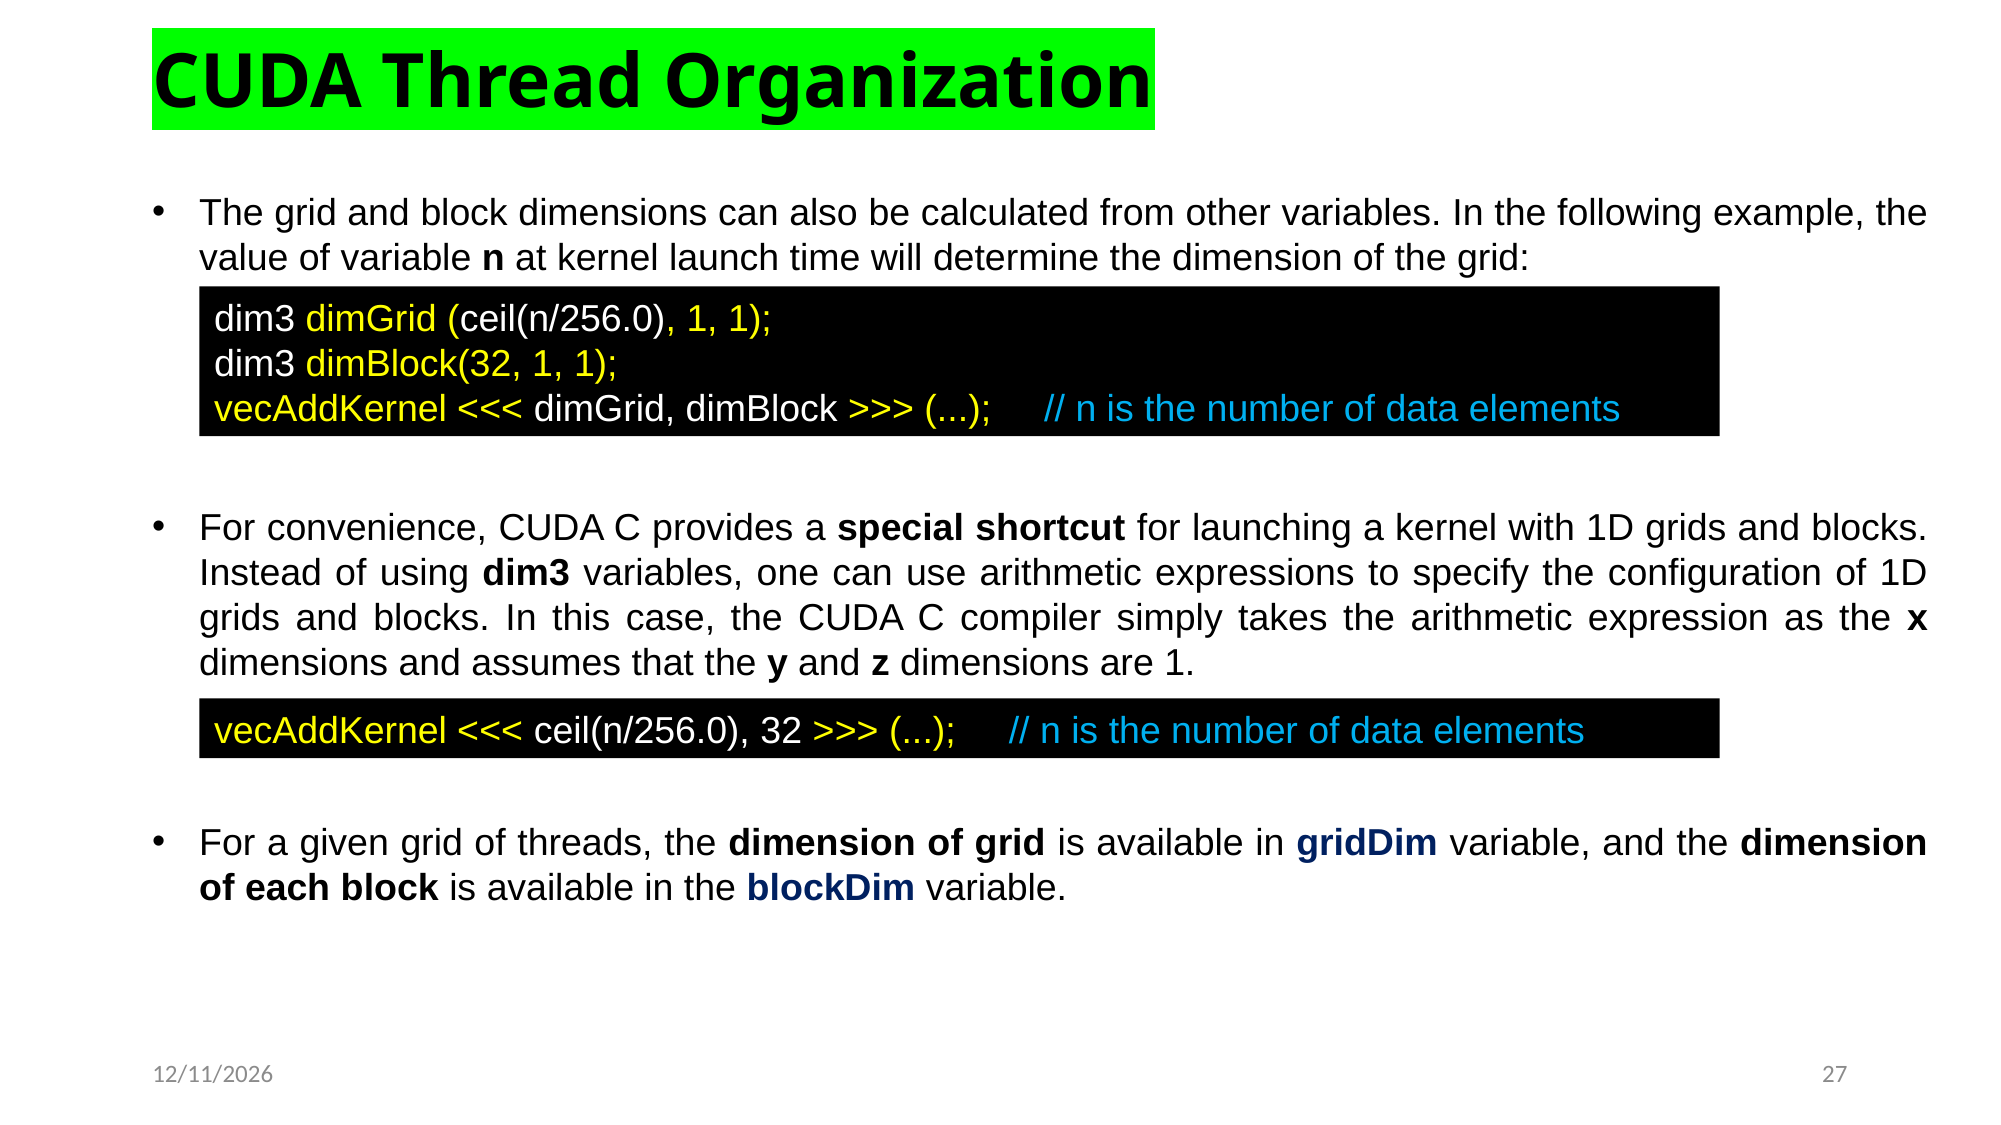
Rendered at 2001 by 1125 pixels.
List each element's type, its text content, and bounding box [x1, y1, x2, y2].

text_box vecAddKernel <<< ceil(n/256.0), 32 >>> (...); // n is the number of data elements [199, 698, 1720, 759]
text_box dim3 dimGrid (ceil(n/256.0), 1, 1); dim3 dimBlock(32, 1, 1); vecAddKernel <<< dimGrid, dimBlock >>> (...); // n is the number of data elements [199, 286, 1720, 437]
text_box CUDA Thread Organization [137, 22, 1863, 145]
text_box 27 [1412, 1042, 1863, 1103]
text_box The grid and block dimensions can also be calculated from other variables. In the following example, the value of variable n at kernel launch time will determine the dimension of the grid: For convenience, CUDA C provides a special shortcut for launching a kernel with 1D grids and blocks. Instead of using dim3 variables, one can use arithmetic expressions to specify the configuration of 1D grids and blocks. In this case, the CUDA C compiler simply takes the arithmetic expression as the x dimensions and assumes that the y and z dimensions are 1. For a given grid of threads, the dimension of grid is available in gridDim variable, and the dimension of each block is available in the blockDim variable. [137, 180, 1943, 1043]
text_box 16-03-2023 [137, 1042, 588, 1103]
